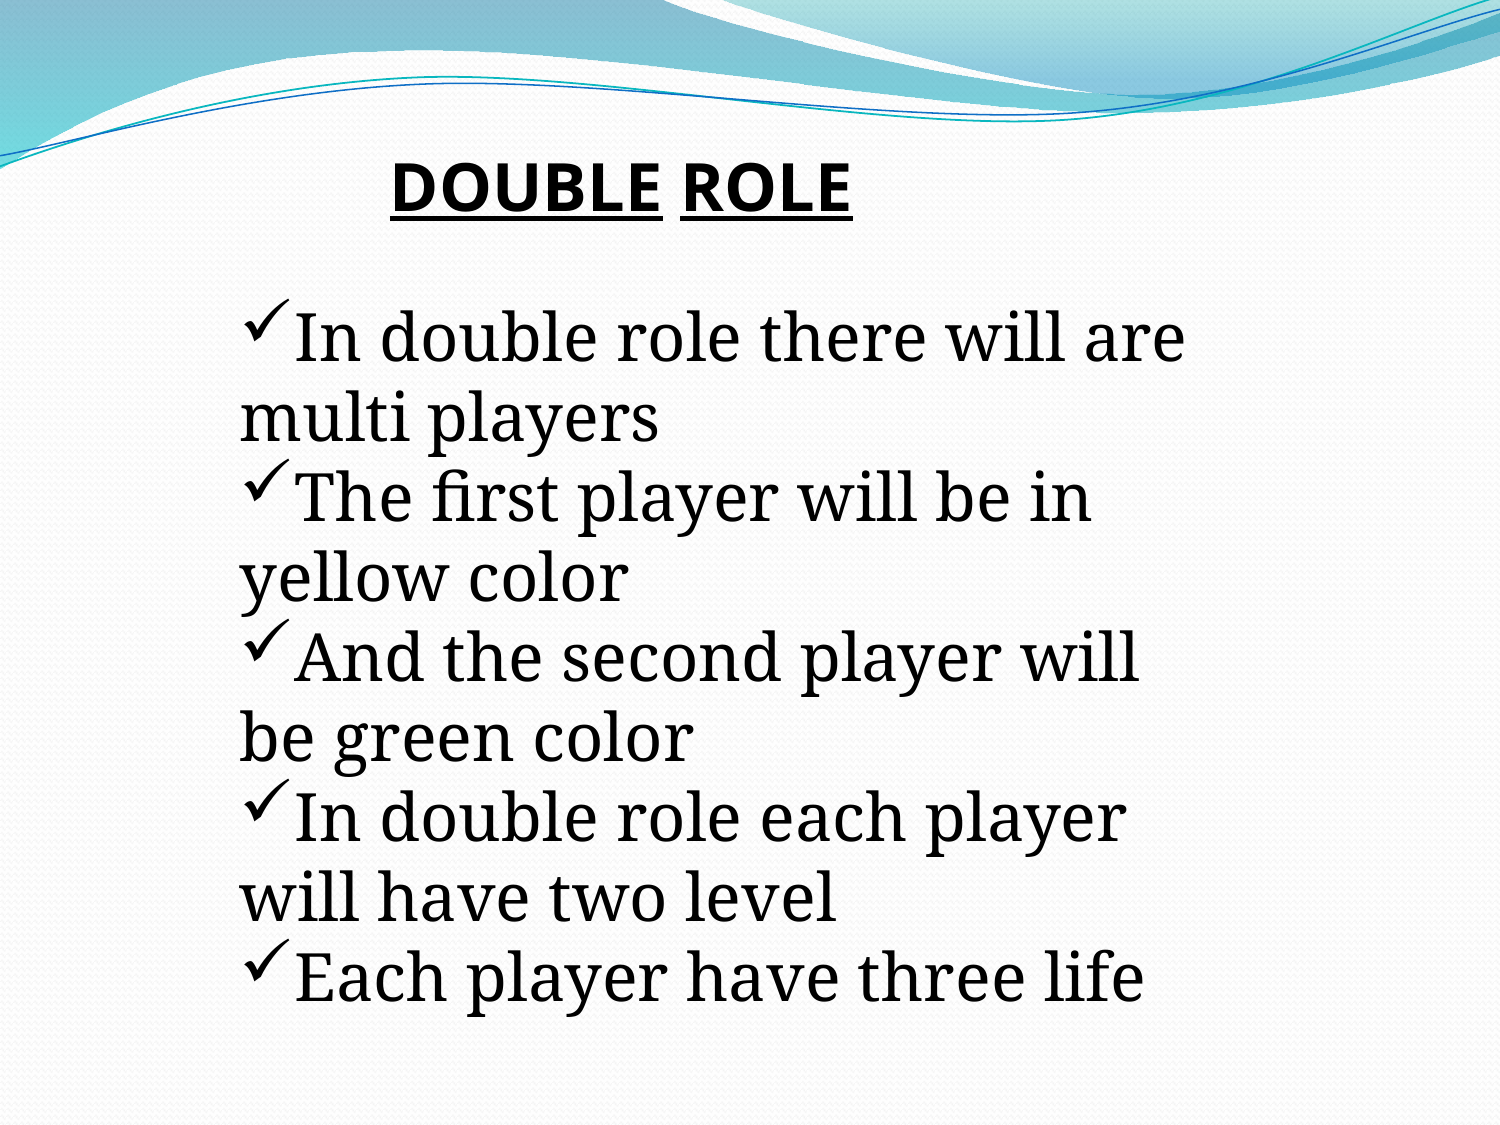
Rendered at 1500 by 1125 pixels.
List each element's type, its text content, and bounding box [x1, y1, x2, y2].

text_box DOUBLE ROLE [375, 137, 1075, 233]
text_box In double role there will are multi players The first player will be in yellow color And the second player will be green color In double role each player will have two level Each player have three life [225, 287, 1225, 1022]
